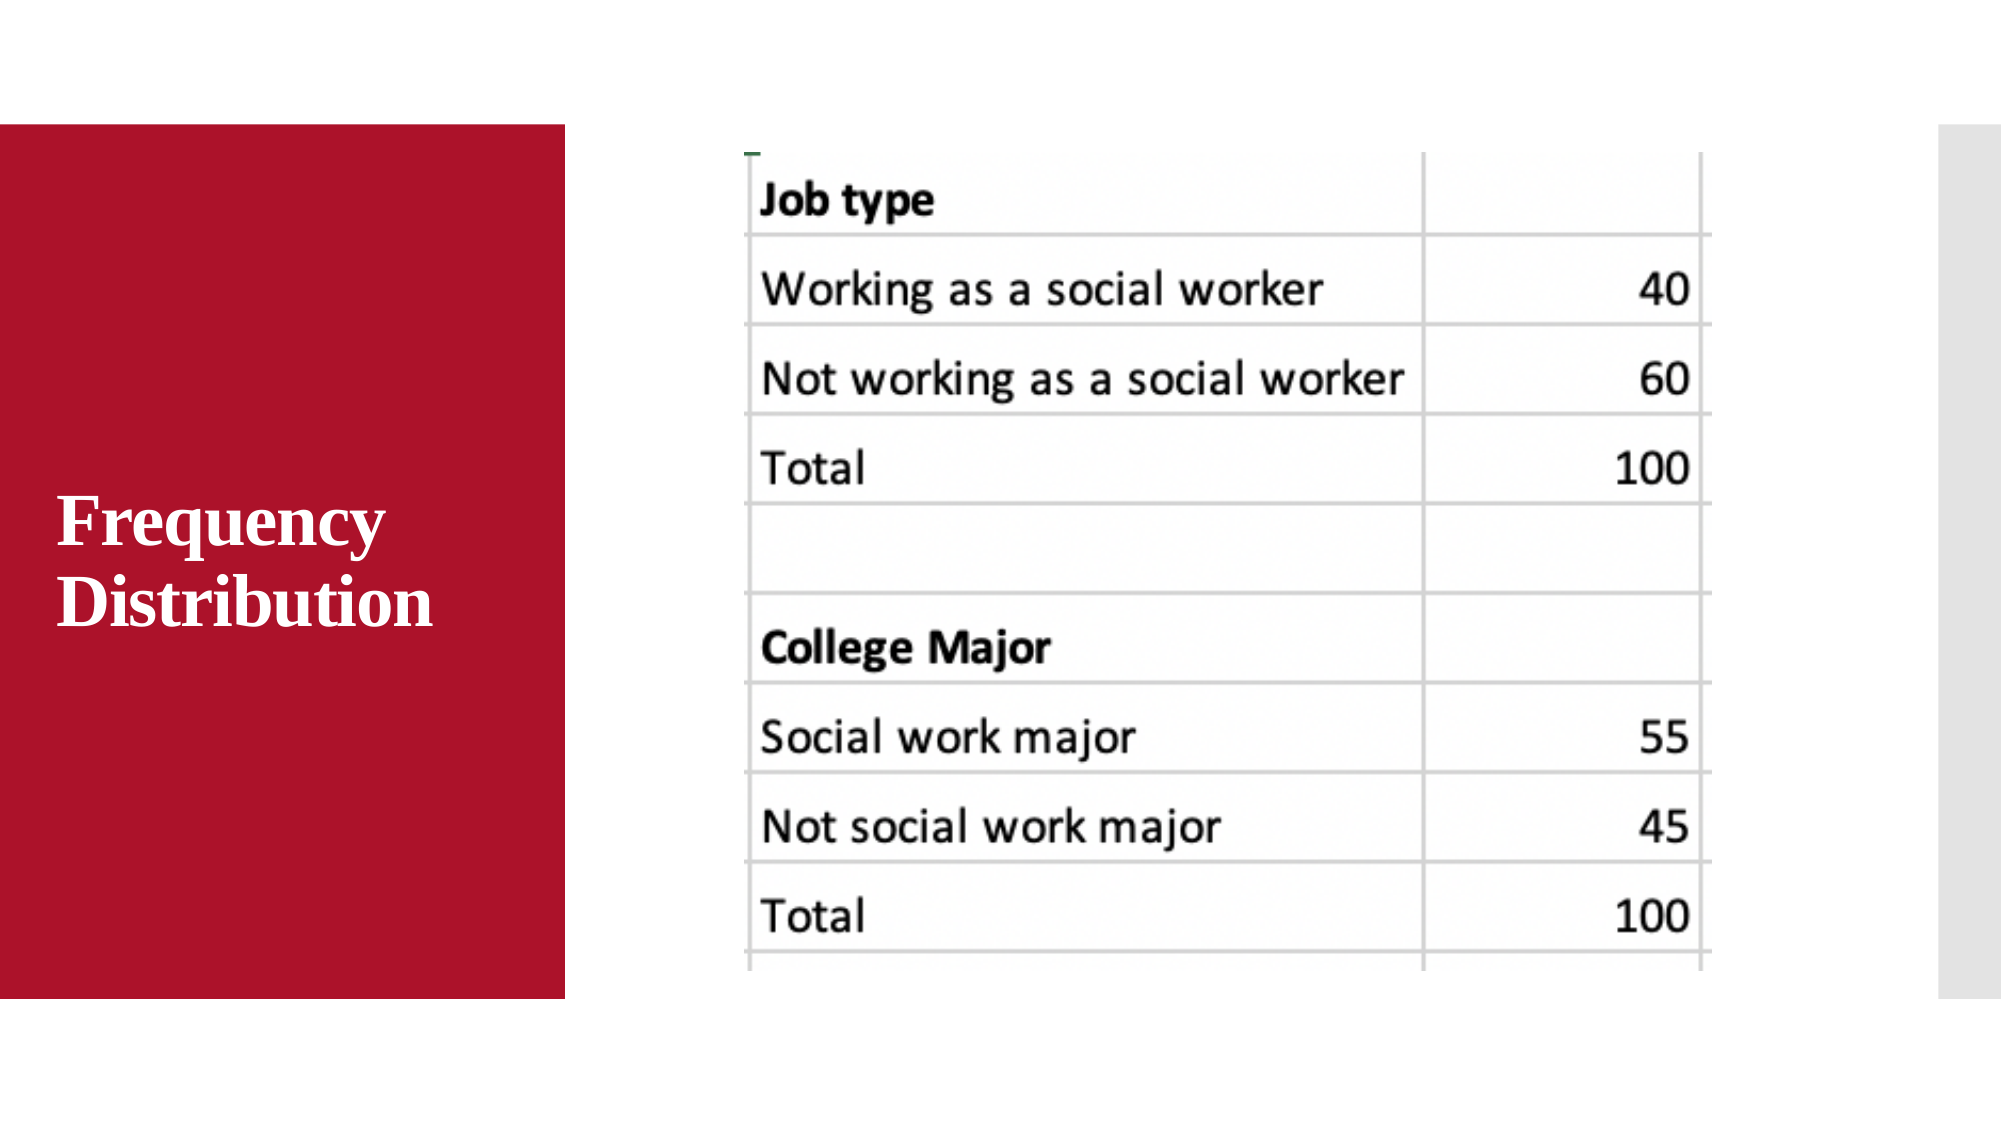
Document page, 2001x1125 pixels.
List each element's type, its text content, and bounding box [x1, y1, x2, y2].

title Frequency Distribution [41, 184, 525, 940]
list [744, 152, 1712, 971]
